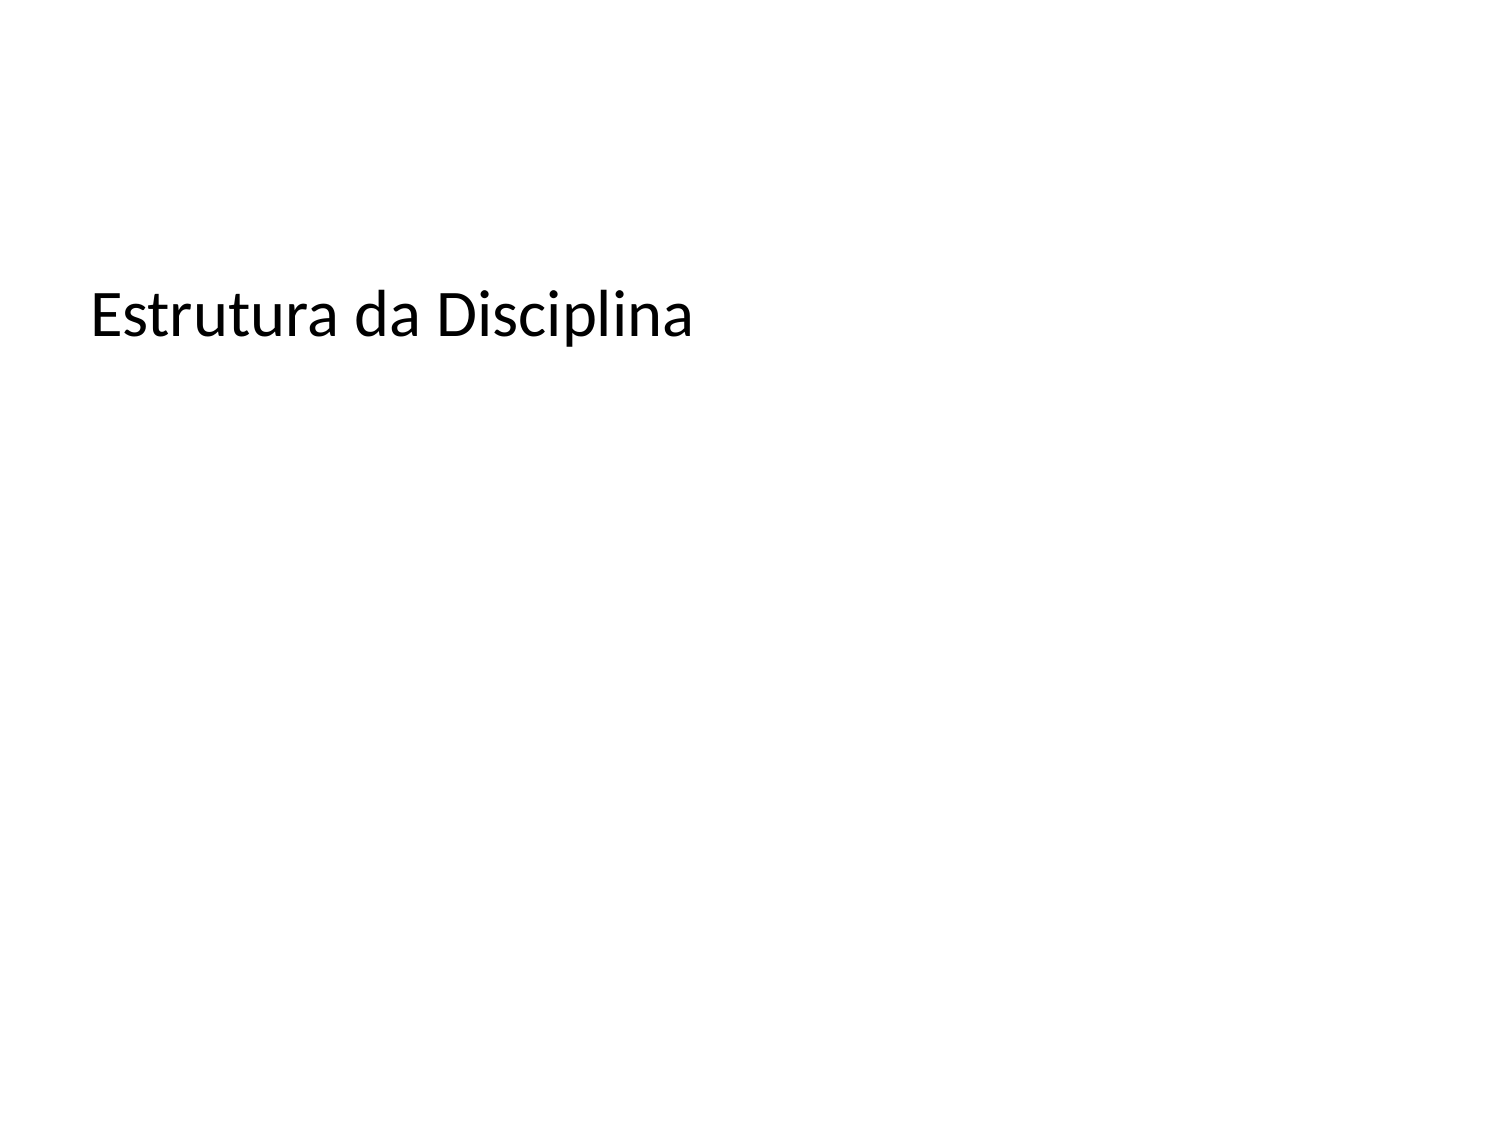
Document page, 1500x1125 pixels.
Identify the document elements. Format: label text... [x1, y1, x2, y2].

list Estrutura da Disciplina [75, 262, 1425, 1005]
